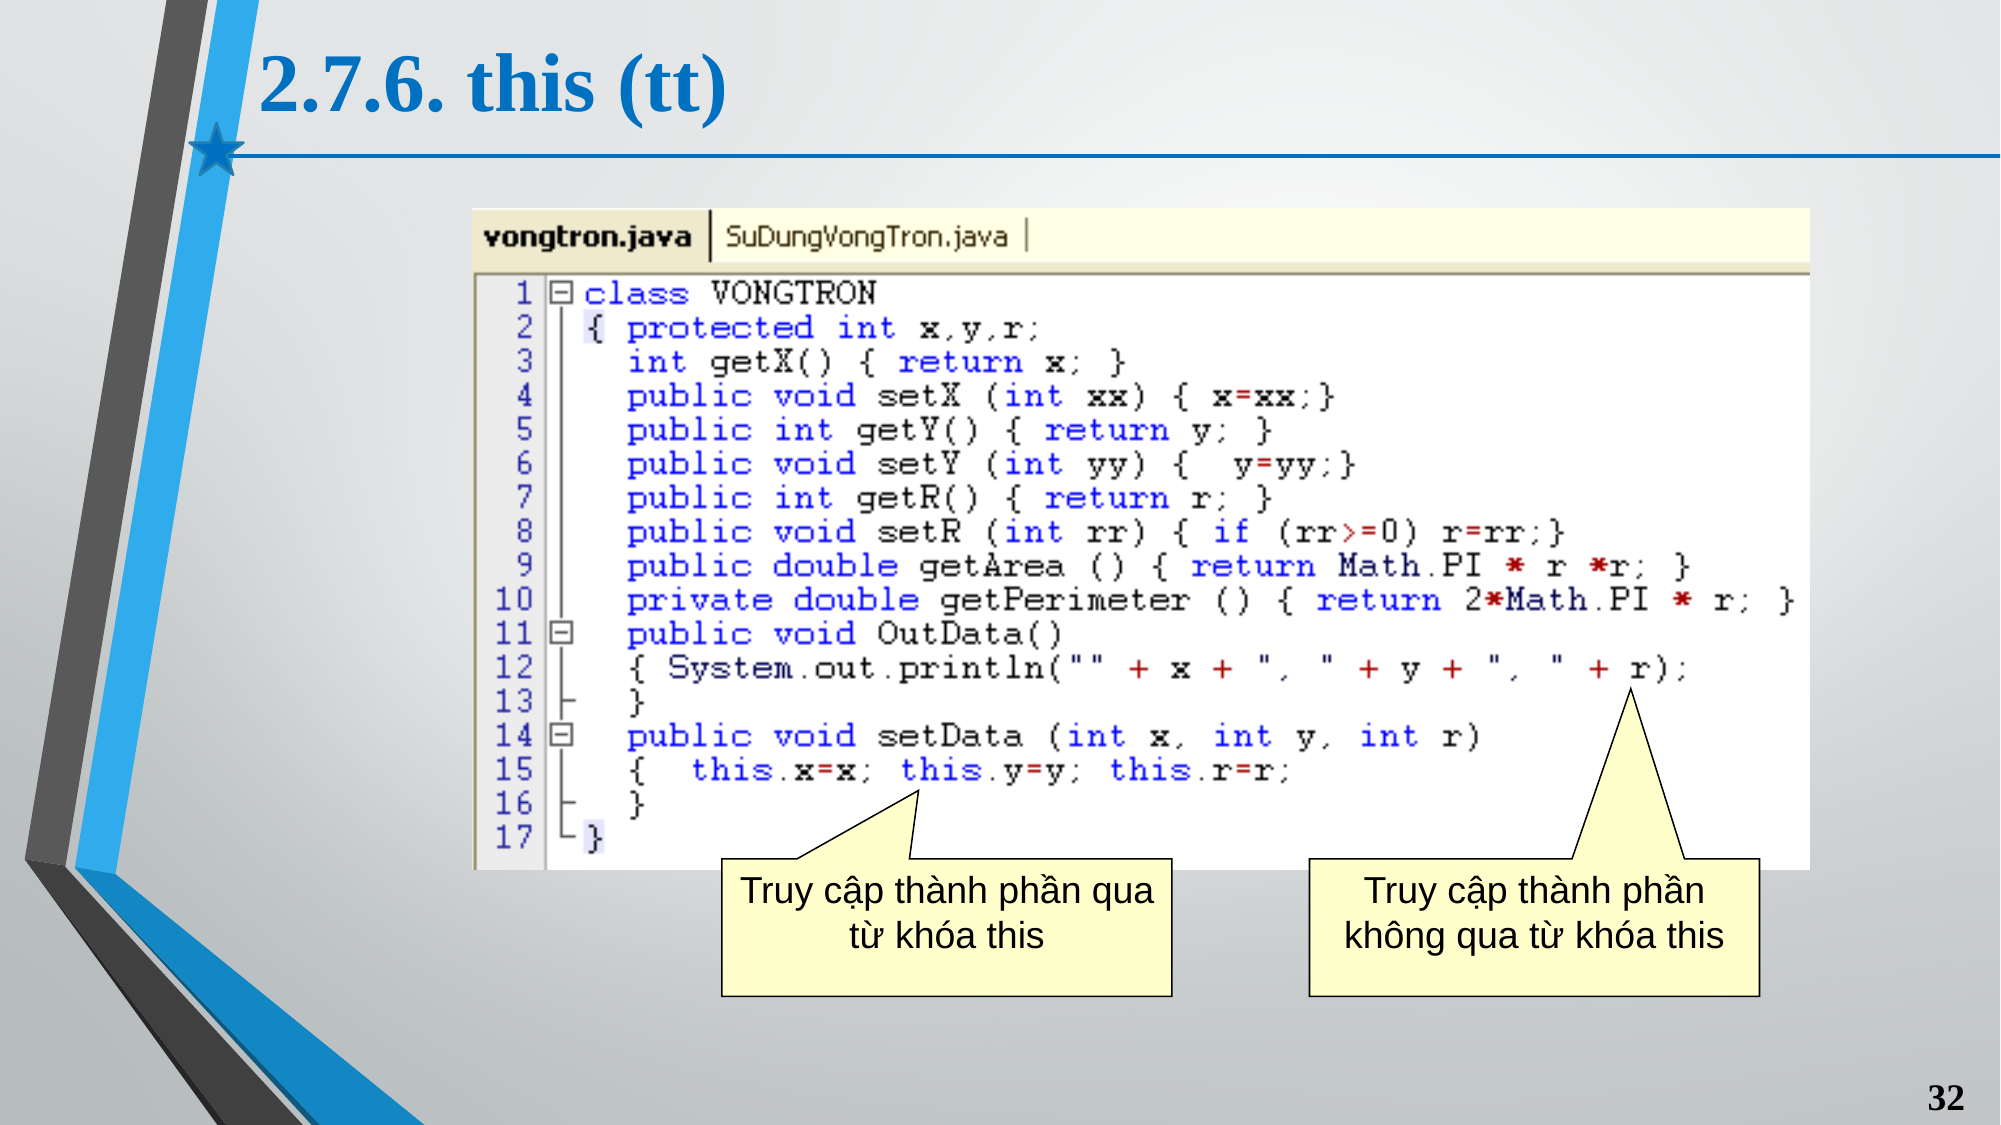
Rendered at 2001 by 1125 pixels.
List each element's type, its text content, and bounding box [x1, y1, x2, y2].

text_box Truy cập thành phần qua từ khóa this [721, 871, 1172, 997]
picture [471, 208, 1810, 871]
title 2.7.6. this (tt) [243, 0, 1978, 157]
slide_number 32 [1870, 1065, 1980, 1125]
text_box Truy cập thành phần không qua từ khóa this [1309, 871, 1760, 997]
